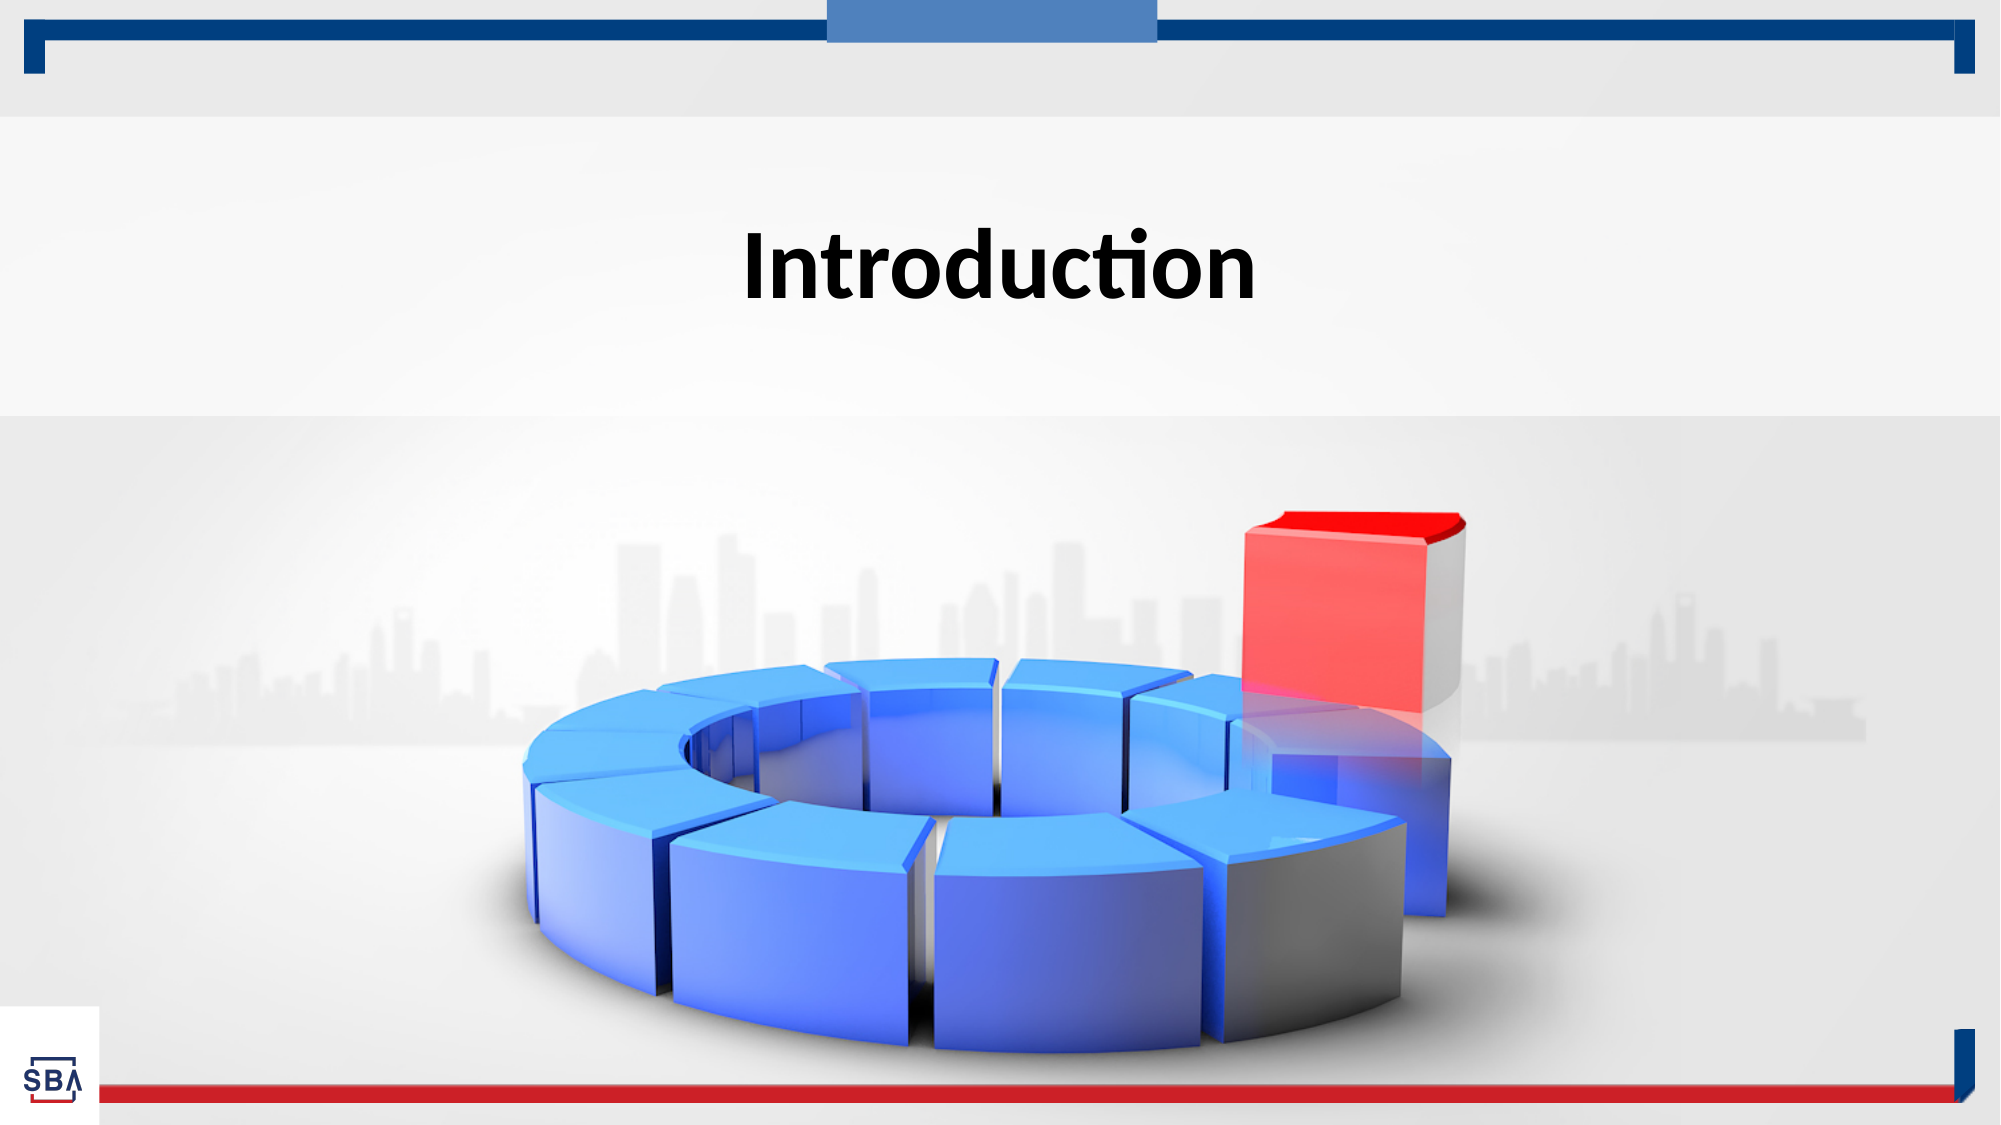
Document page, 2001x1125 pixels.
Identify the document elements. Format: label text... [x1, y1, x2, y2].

list Introduction [0, 210, 2000, 337]
picture [24, 1057, 83, 1103]
picture [0, 0, 2001, 1125]
